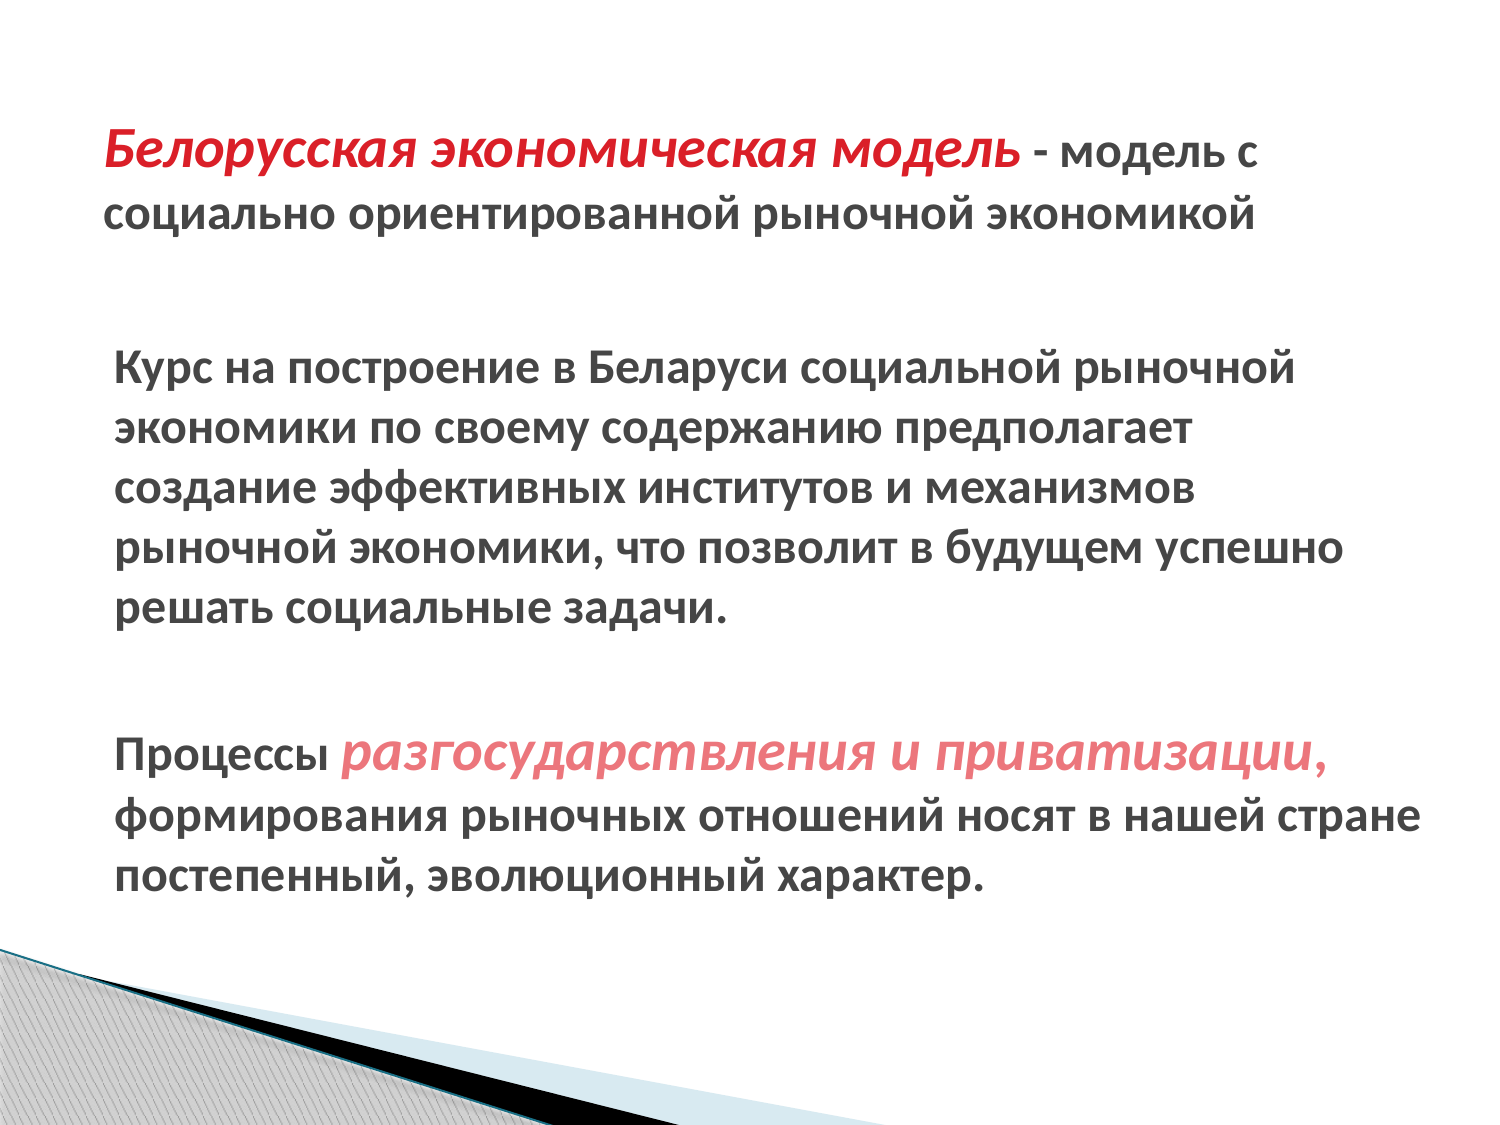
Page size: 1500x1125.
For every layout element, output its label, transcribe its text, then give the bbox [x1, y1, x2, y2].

text_box Процессы разгосударствления и приватизации, формирования рыночных отношений носят в нашей стране постепенный, эволюционный характер. [100, 704, 1459, 909]
text_box Курс на построение в Беларуси социальной рыночной экономики по своему содержанию предполагает создание эффективных институтов и механизмов рыночной экономики, что позволит в будущем успешно решать социальные задачи. [100, 326, 1412, 641]
text_box Белорусская экономическая модель - модель с социально ориентированной рыночной экономикой [88, 101, 1436, 247]
